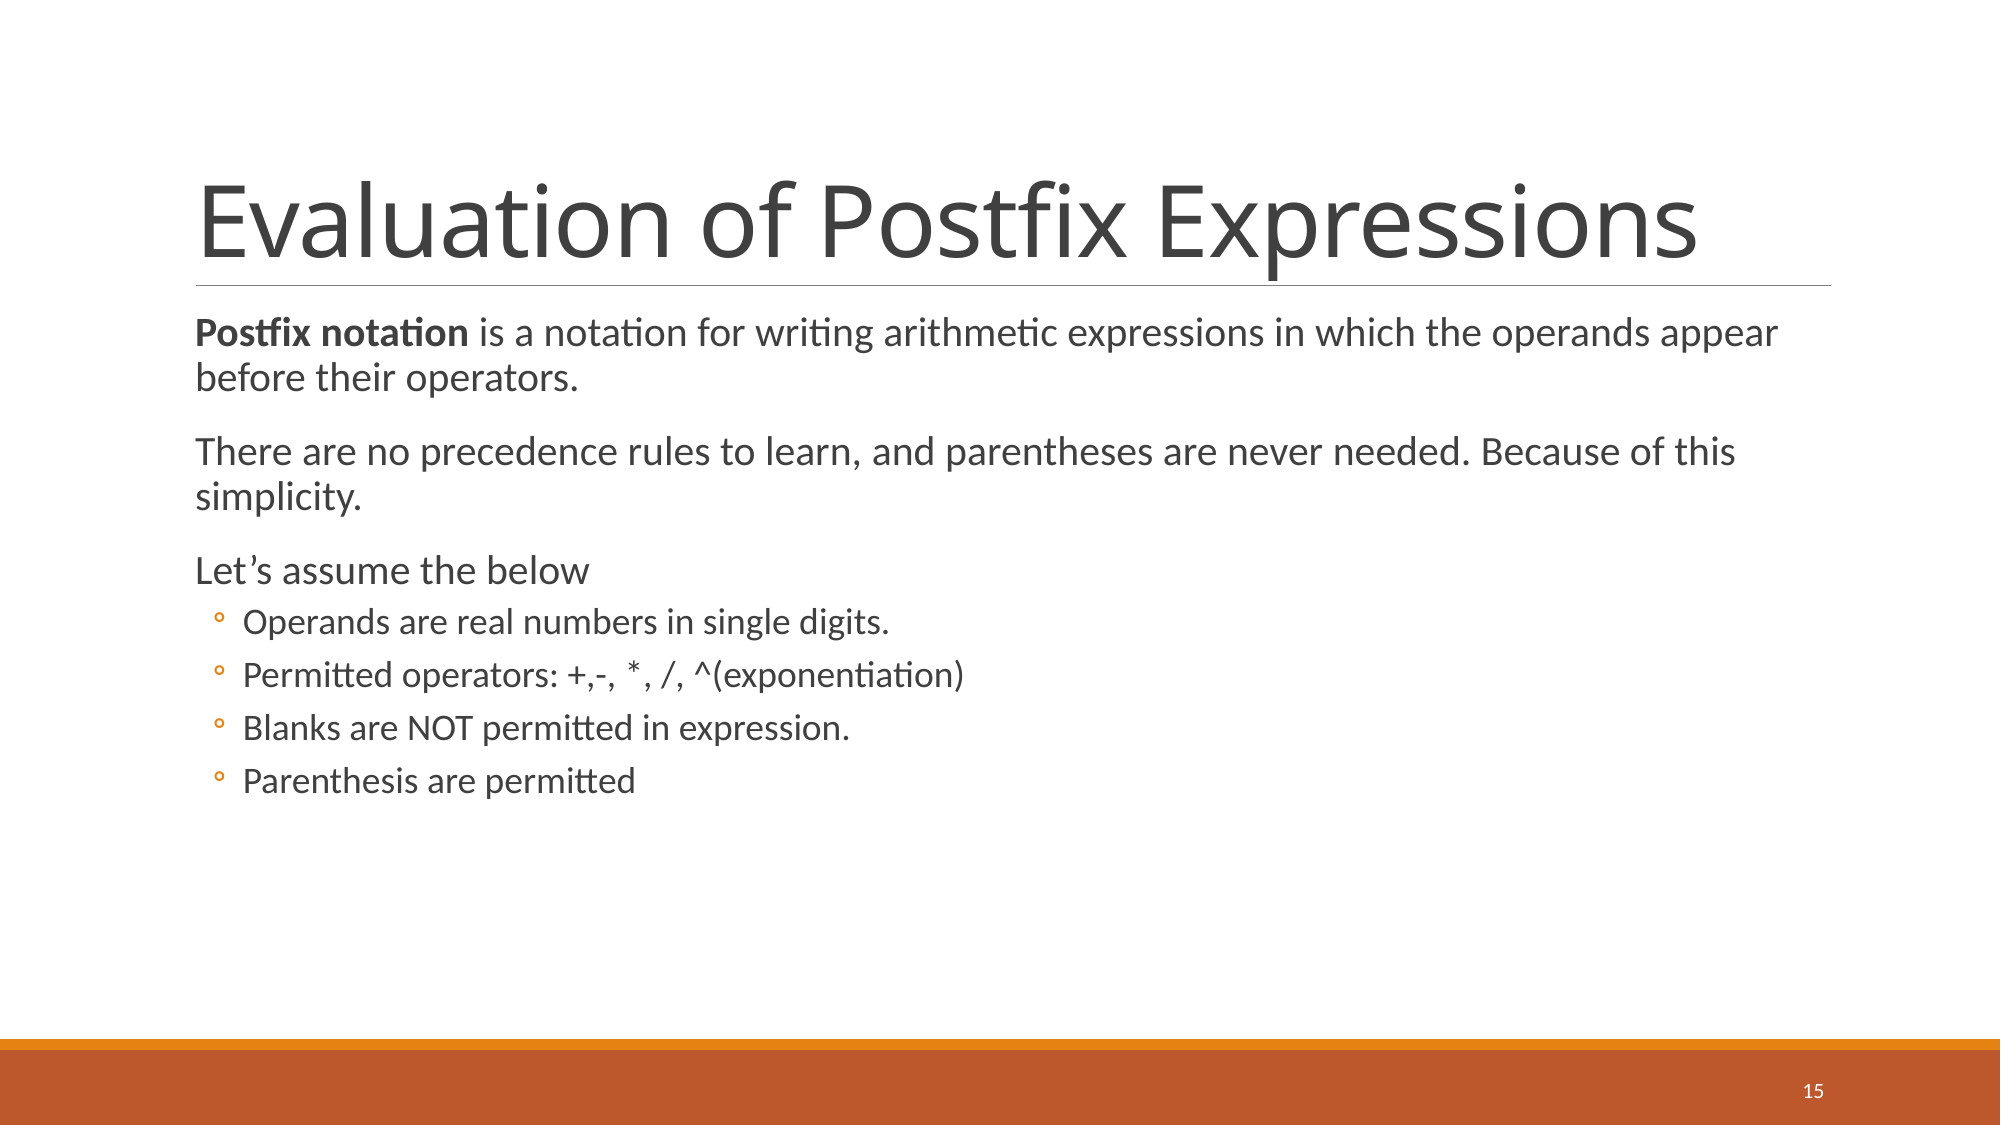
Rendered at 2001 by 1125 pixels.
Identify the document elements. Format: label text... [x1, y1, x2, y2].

title Evaluation of Postfix Expressions [180, 47, 1830, 285]
list Postfix notation is a notation for writing arithmetic expressions in which the operands appear before their operators. There are no precedence rules to learn, and parentheses are never needed. Because of this simplicity. Let’s assume the below Operands are real numbers in single digits. Permitted operators: +,-, *, /, ^(exponentiation) Blanks are NOT permitted in expression. Parenthesis are permitted [180, 302, 1830, 963]
slide_number 15 [1624, 1059, 1840, 1120]
